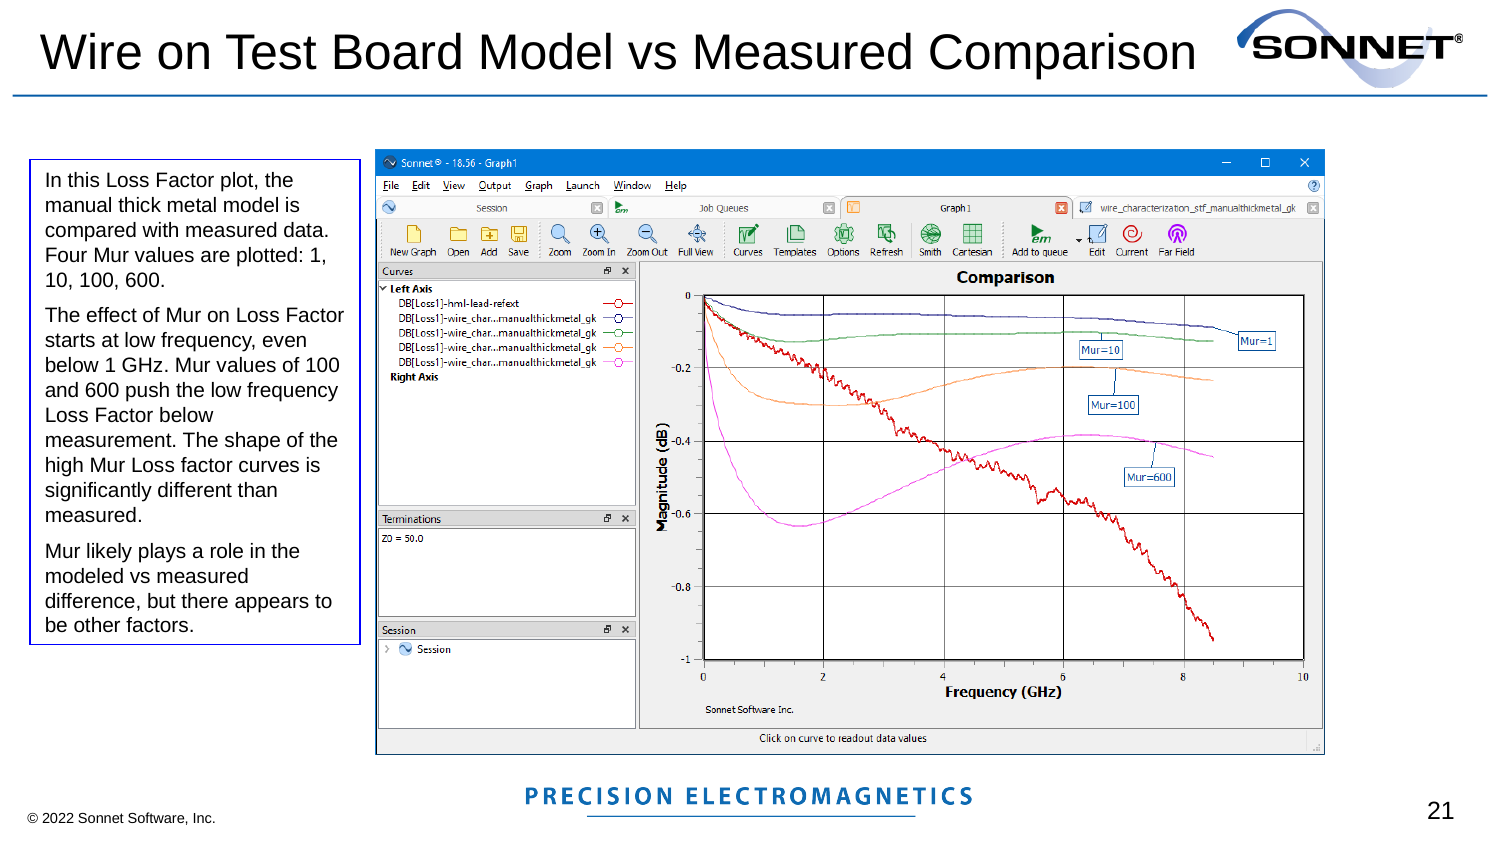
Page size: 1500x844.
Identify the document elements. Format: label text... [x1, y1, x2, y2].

picture [524, 783, 976, 817]
picture [374, 149, 1325, 755]
title Wire on Test Board Model vs Measured Comparison [24, 12, 1375, 85]
text_box In this Loss Factor plot, the manual thick metal model is compared with measured data. Four Mur values are plotted: 1, 10, 100, 600. The effect of Mur on Loss Factor starts at low frequency, even below 1 GHz. Mur values of 100 and 600 push the low frequency Loss Factor below measurement. The shape of the high Mur Loss factor curves is significantly different than measured. Mur likely plays a role in the modeled vs measured difference, but there appears to be other factors. [29, 159, 360, 645]
picture [1237, 9, 1463, 88]
